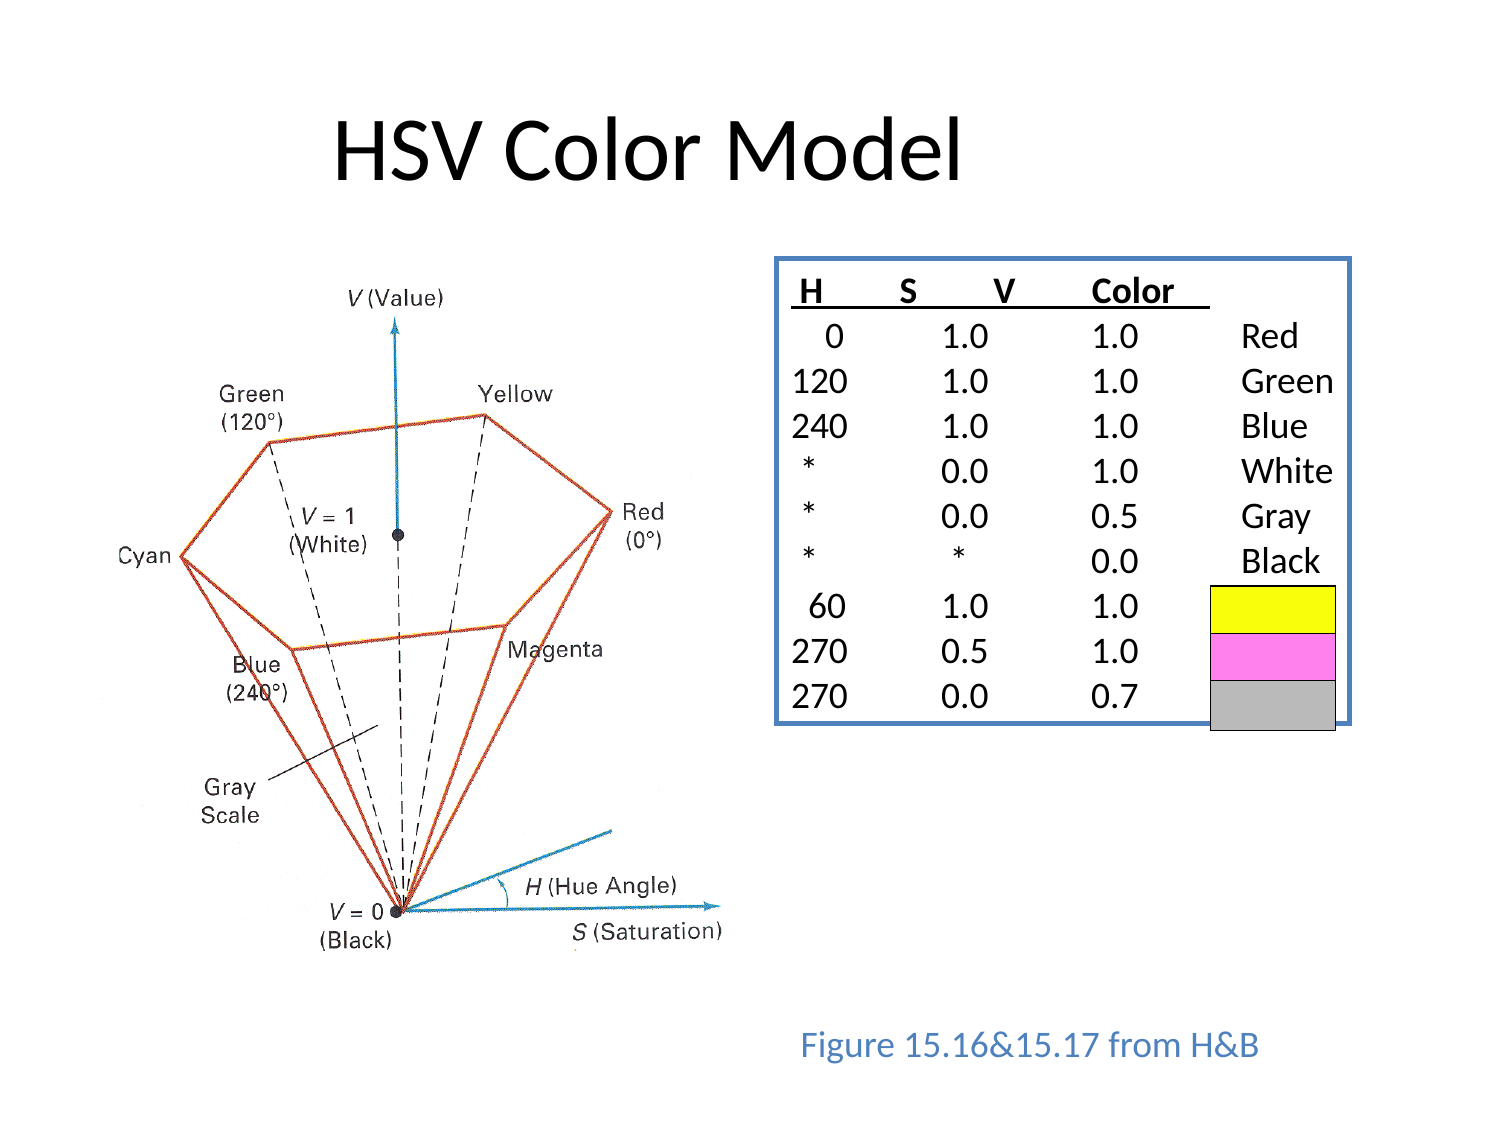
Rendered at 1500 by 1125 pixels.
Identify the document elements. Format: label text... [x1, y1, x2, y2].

text_box [1210, 633, 1336, 680]
text_box [1210, 586, 1336, 633]
text_box [1210, 680, 1336, 731]
picture [49, 262, 742, 963]
text_box H S V Color 0 1.0 1.0 Red 120 1.0 1.0 Green 240 1.0 1.0 Blue * 0.0 1.0 White * 0.0 0.5 Gray * * 0.0 Black 60 1.0 1.0 ? 270 0.5 1.0 ? 270 0.0 0.7 ? [776, 258, 1350, 724]
text_box Figure 15.16&15.17 from H&B [785, 1012, 1284, 1073]
list [75, 262, 1425, 1005]
title HSV Color Model [42, 50, 1256, 238]
